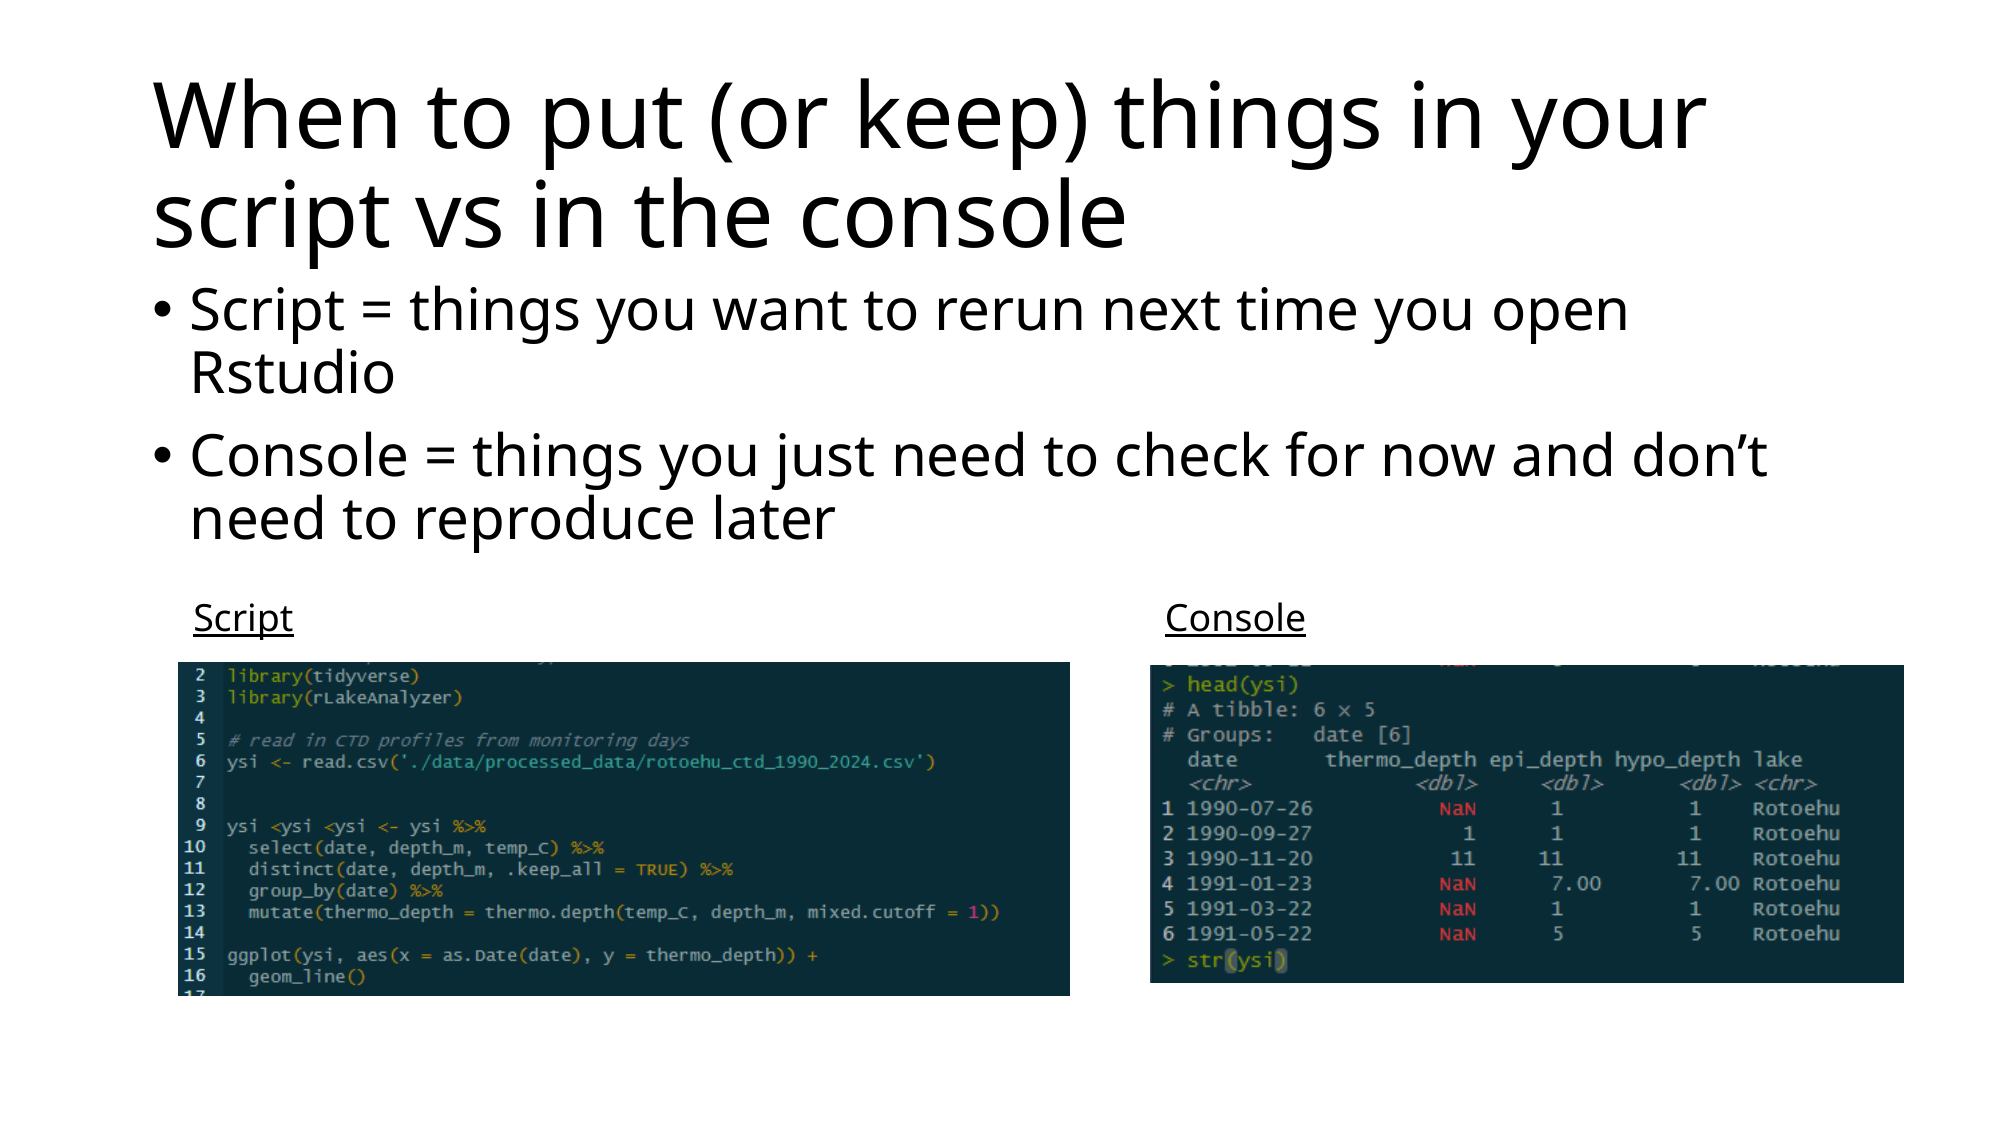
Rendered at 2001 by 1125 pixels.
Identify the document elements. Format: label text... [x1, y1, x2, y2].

text_box Script [178, 586, 512, 647]
picture [1149, 664, 1905, 983]
list Script = things you want to rerun next time you open Rstudio Console = things you just need to check for now and don’t need to reproduce later [137, 272, 1863, 987]
title When to put (or keep) things in your script vs in the console [137, 59, 1863, 272]
picture [177, 662, 1071, 997]
text_box Console [1150, 586, 1484, 647]
